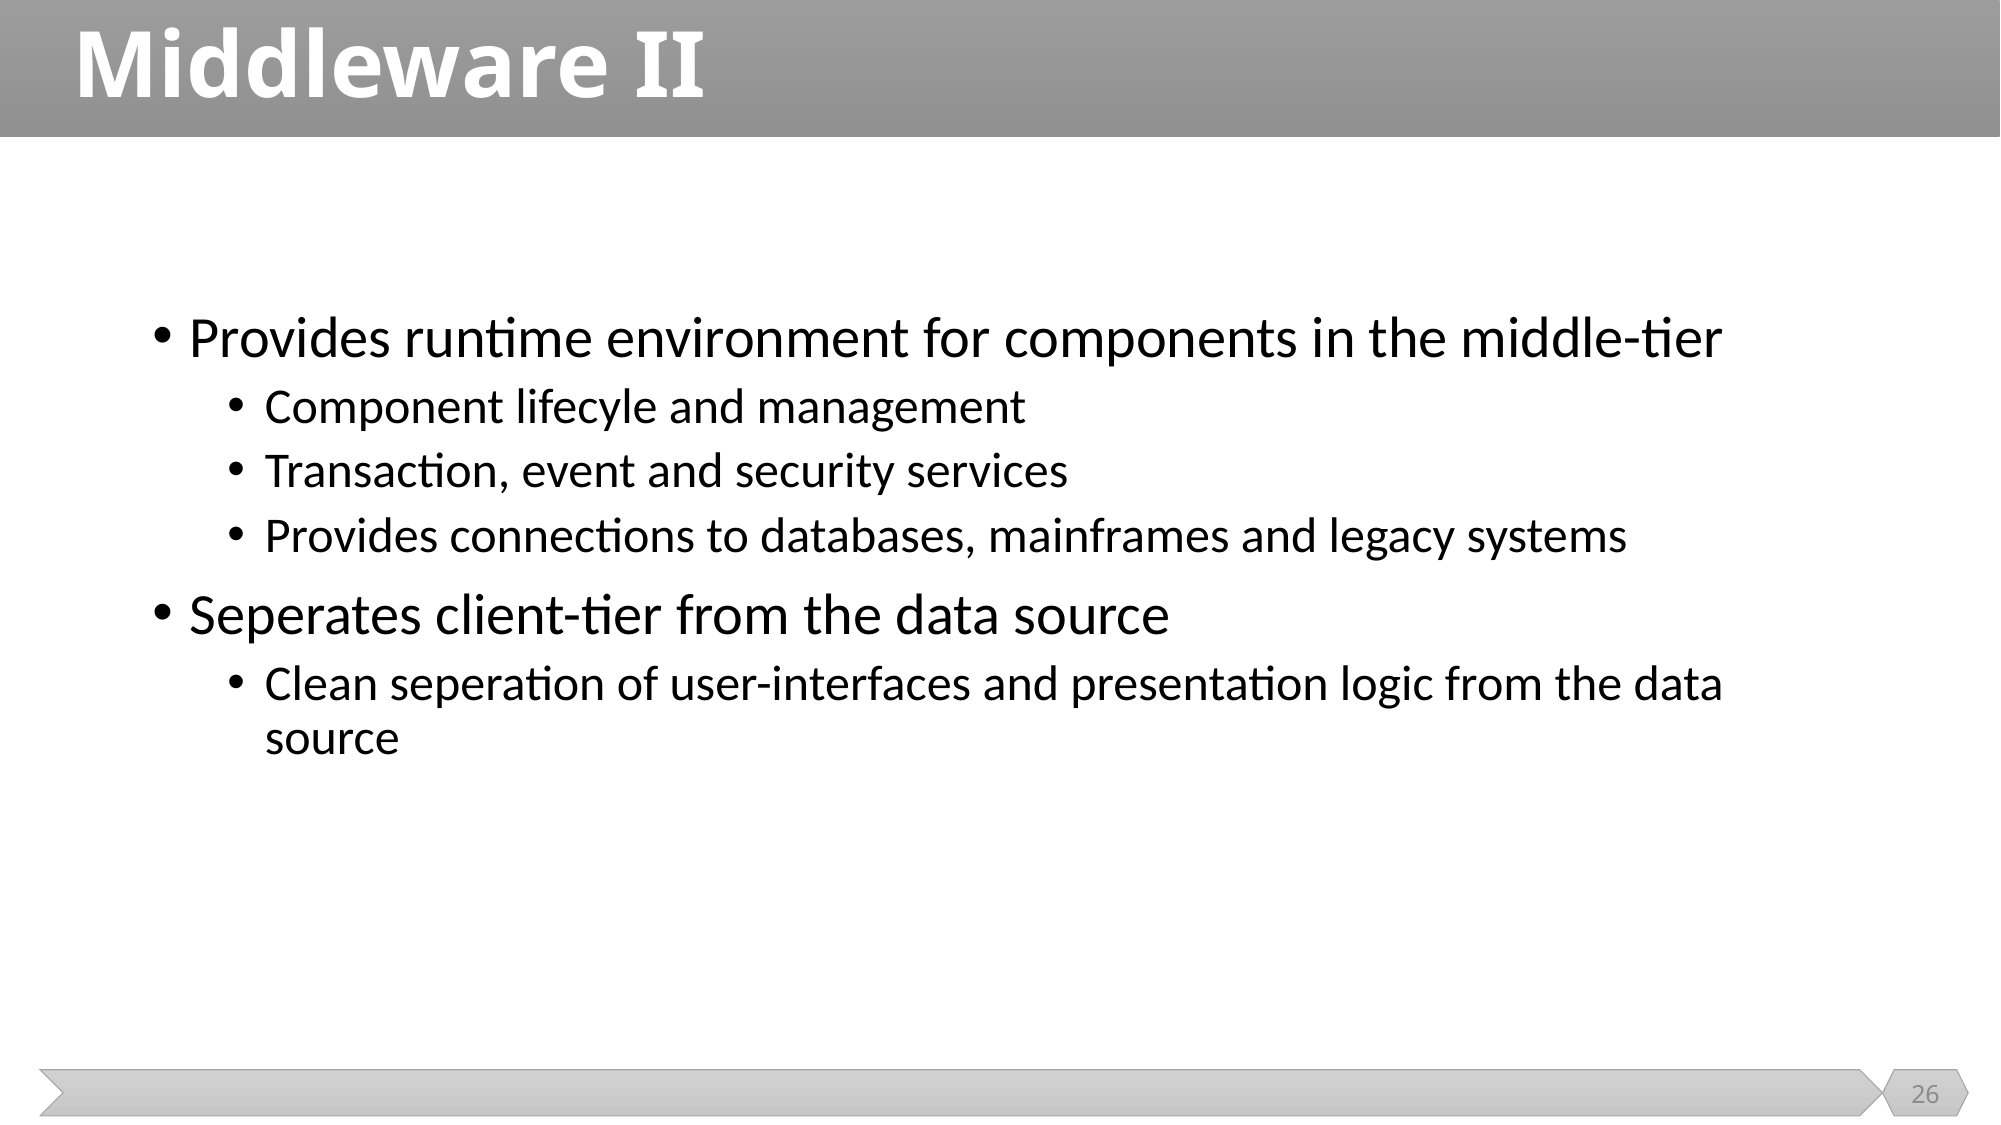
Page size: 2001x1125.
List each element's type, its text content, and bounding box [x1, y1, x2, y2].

list Provides runtime environment for components in the middle-tier Component lifecyle and management Transaction, event and security services Provides connections to databases, mainframes and legacy systems Seperates client-tier from the data source Clean seperation of user-interfaces and presentation logic from the data source [137, 299, 1863, 1014]
slide_number 26 [1882, 1065, 1969, 1125]
title Middleware II [56, 0, 1969, 137]
